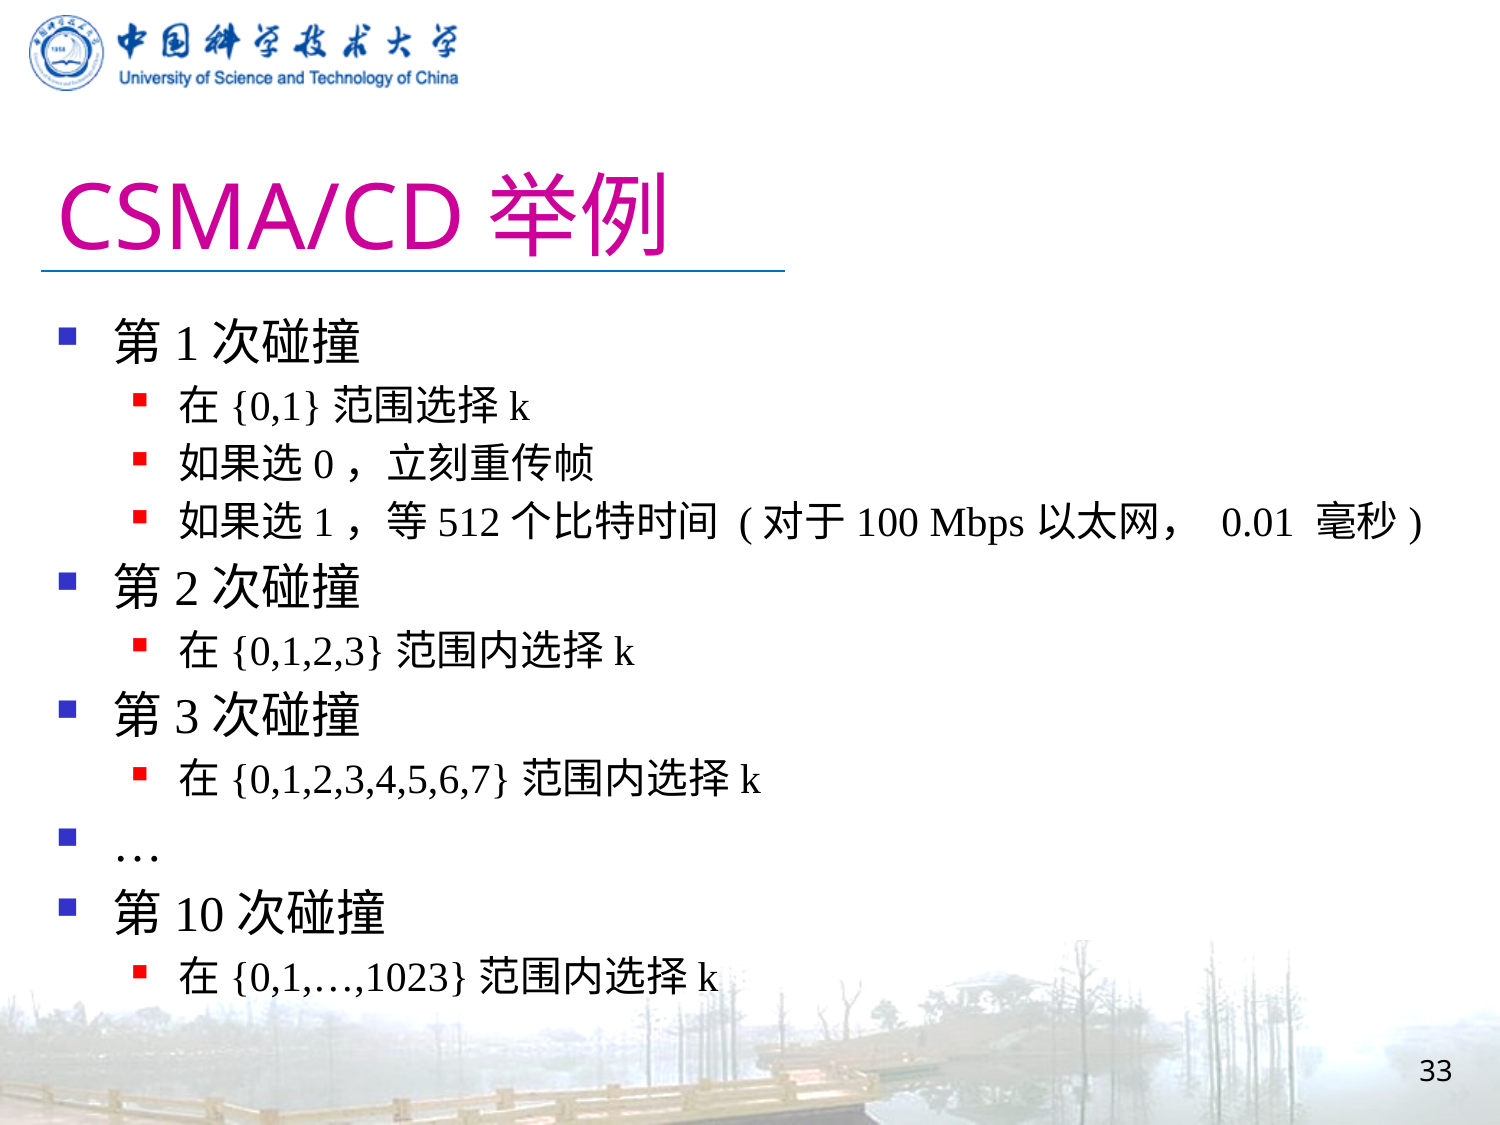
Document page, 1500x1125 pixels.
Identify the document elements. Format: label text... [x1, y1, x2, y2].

slide_number 33 [1154, 1023, 1468, 1100]
list 第1次碰撞 在{0,1}范围选择k 如果选0，立刻重传帧 如果选1，等512个比特时间 (对于100 Mbps以太网， 0.01 毫秒) 第2次碰撞 在{0,1,2,3}范围内选择k 第3次碰撞 在{0,1,2,3,4,5,6,7}范围内选择k … 第10次碰撞 在{0,1,…,1023}范围内选择k [40, 302, 1470, 1007]
picture [29, 15, 461, 91]
title CSMA/CD举例 [40, 34, 1468, 276]
text_box 4 [0, 940, 1500, 1125]
